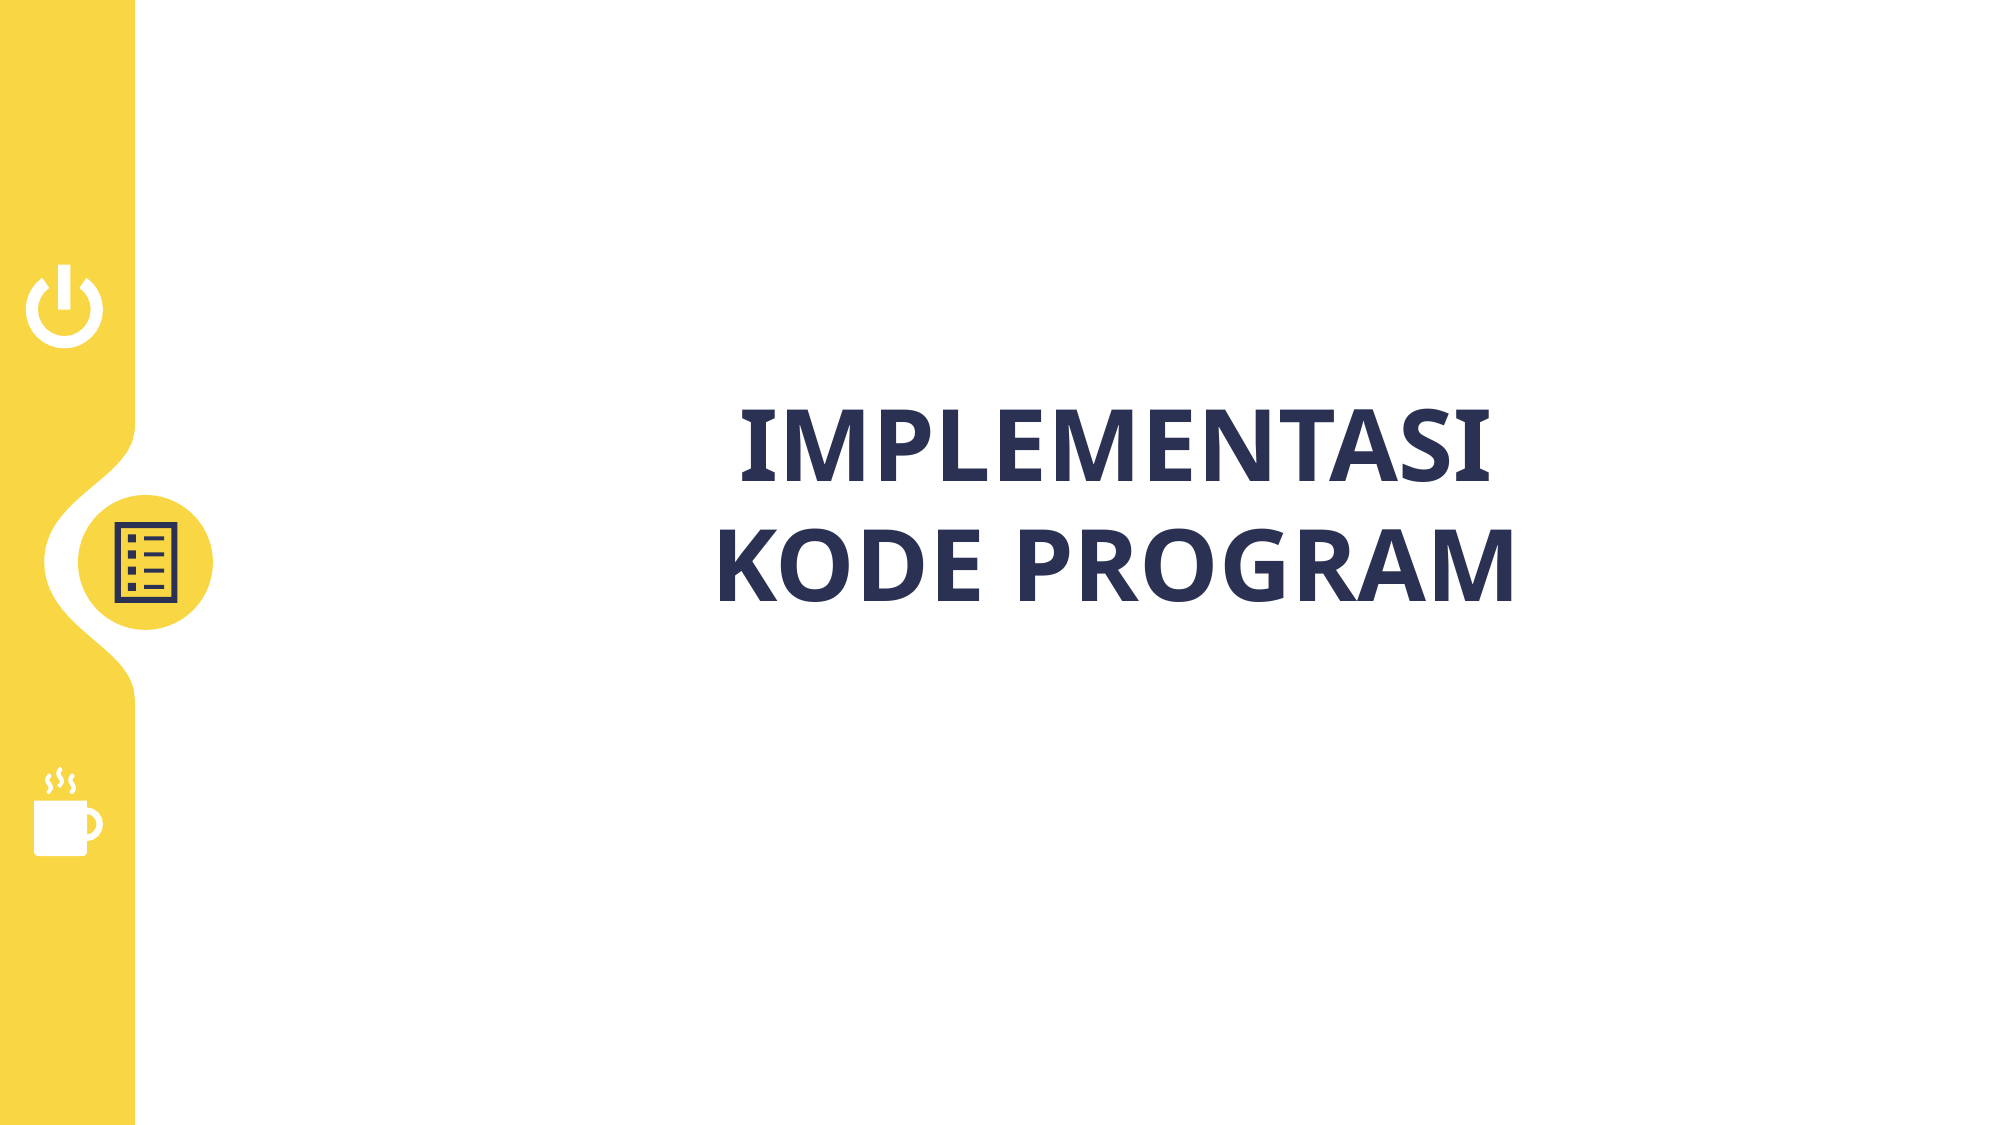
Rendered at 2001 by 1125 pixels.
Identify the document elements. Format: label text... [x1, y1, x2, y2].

title IMPLEMENTASI KODE PROGRAM [596, 381, 1663, 625]
